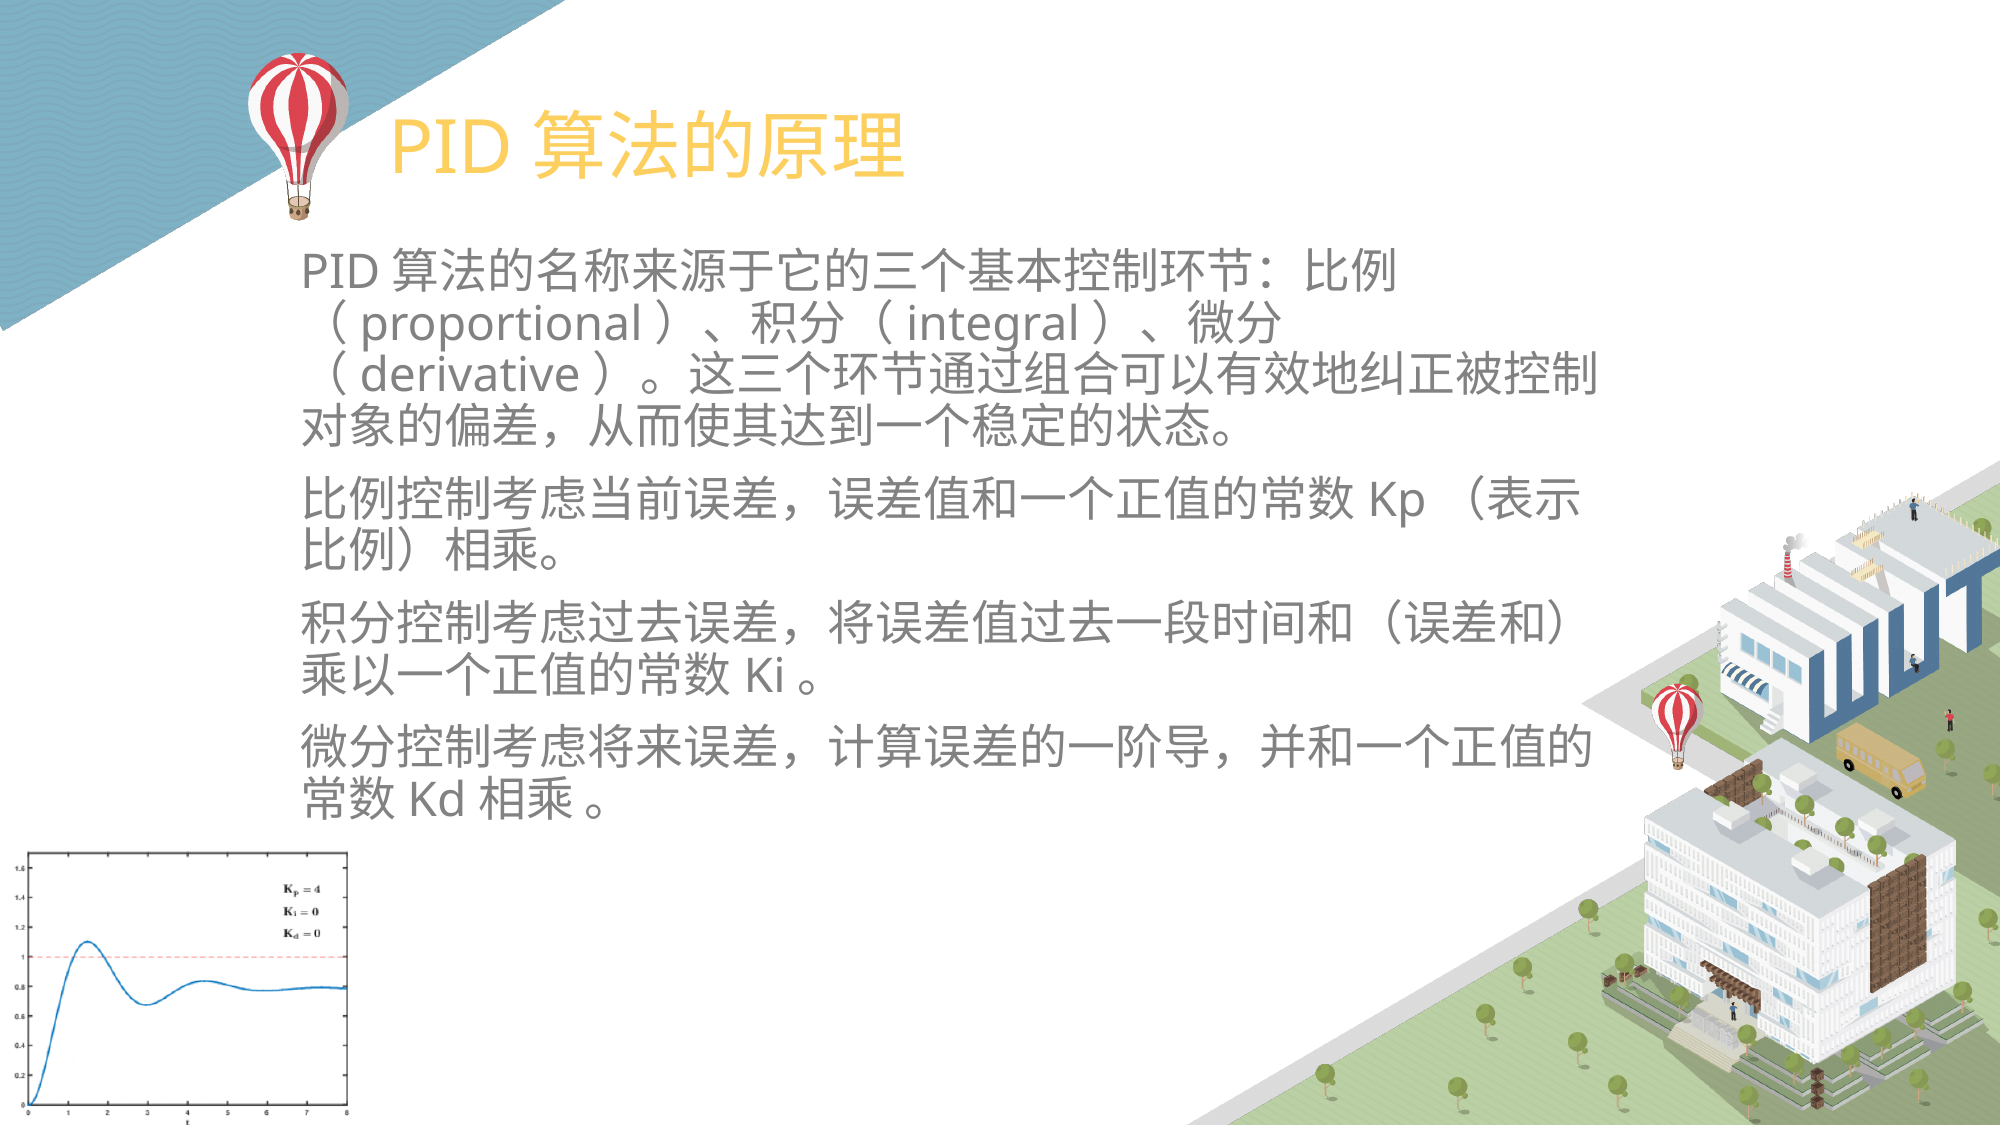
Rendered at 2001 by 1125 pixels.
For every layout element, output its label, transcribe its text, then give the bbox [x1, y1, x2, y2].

picture [0, 0, 2000, 1125]
title PID算法的原理 [373, 85, 1738, 214]
list PID算法的名称来源于它的三个基本控制环节：比例（proportional）、积分（integral）、微分（derivative）。这三个环节通过组合可以有效地纠正被控制对象的偏差，从而使其达到一个稳定的状态。 比例控制考虑当前误差，误差值和一个正值的常数Kp（表示比例）相乘。 积分控制考虑过去误差，将误差值过去一段时间和（误差和）乘以一个正值的常数Ki。 微分控制考虑将来误差，计算误差的一阶导，并和一个正值的常数Kd相乘 。 [285, 239, 1617, 774]
